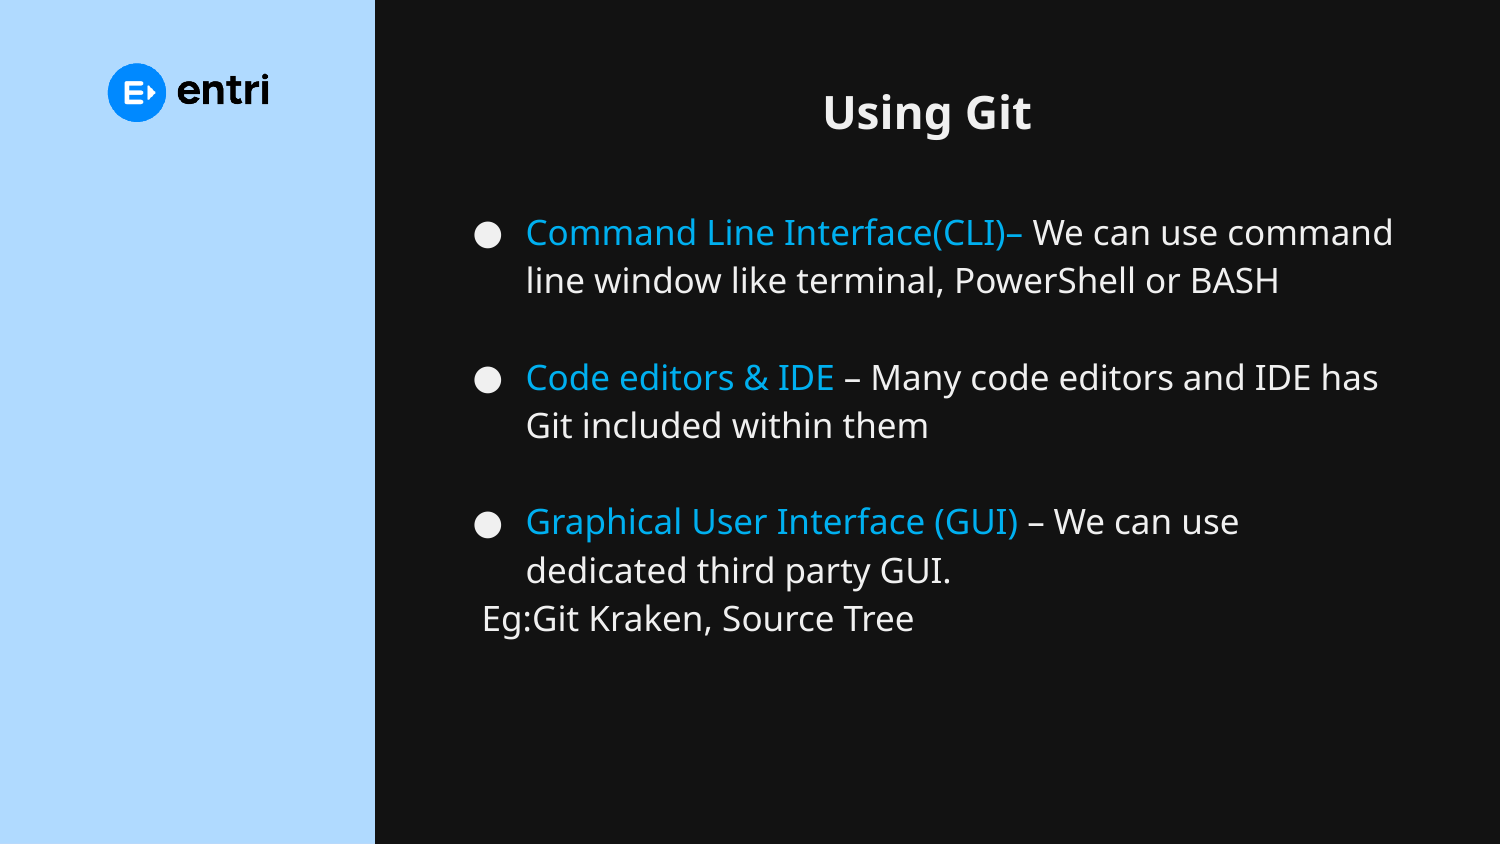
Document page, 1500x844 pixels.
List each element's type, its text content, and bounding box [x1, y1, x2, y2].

picture [98, 55, 277, 130]
picture [0, 0, 1500, 844]
title Using Git [442, 60, 1412, 155]
list Command Line Interface(CLI)– We can use command line window like terminal, PowerShell or BASH Code editors & IDE – Many code editors and IDE has Git included within them Graphical User Interface (GUI) – We can use dedicated third party GUI. Eg:Git Kraken, Source Tree [442, 189, 1412, 702]
